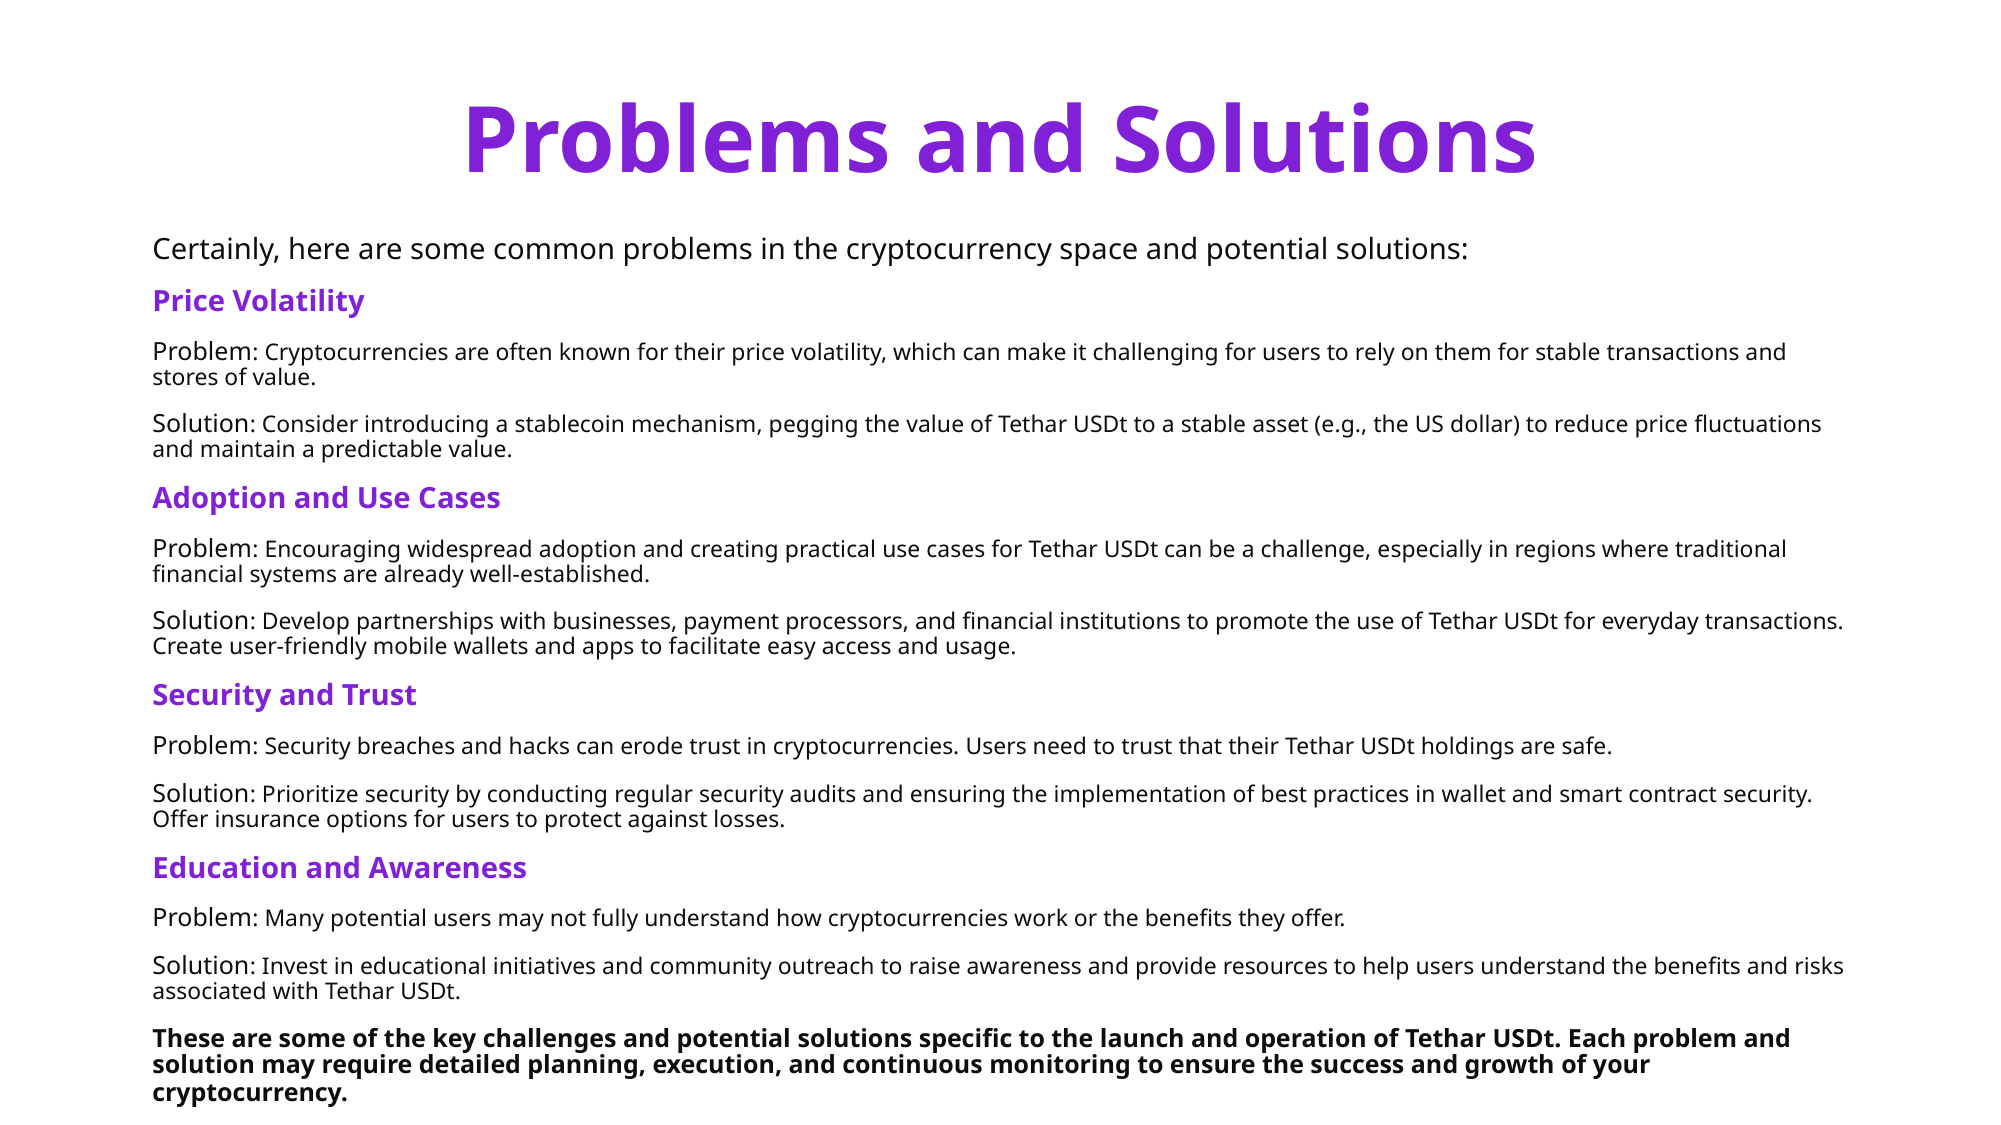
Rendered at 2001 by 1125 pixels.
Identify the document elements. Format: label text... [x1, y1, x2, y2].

title Problems and Solutions [137, 59, 1863, 226]
list Certainly, here are some common problems in the cryptocurrency space and potential solutions: Price Volatility Problem: Cryptocurrencies are often known for their price volatility, which can make it challenging for users to rely on them for stable transactions and stores of value. Solution: Consider introducing a stablecoin mechanism, pegging the value of Tethar USDt to a stable asset (e.g., the US dollar) to reduce price fluctuations and maintain a predictable value. Adoption and Use Cases Problem: Encouraging widespread adoption and creating practical use cases for Tethar USDt can be a challenge, especially in regions where traditional financial systems are already well-established. Solution: Develop partnerships with businesses, payment processors, and financial institutions to promote the use of Tethar USDt for everyday transactions. Create user-friendly mobile wallets and apps to facilitate easy access and usage. Security and Trust Problem: Security breaches and hacks can erode trust in cryptocurrencies. Users need to trust that their Tethar USDt holdings are safe. Solution: Prioritize security by conducting regular security audits and ensuring the implementation of best practices in wallet and smart contract security. Offer insurance options for users to protect against losses. Education and Awareness Problem: Many potential users may not fully understand how cryptocurrencies work or the benefits they offer. Solution: Invest in educational initiatives and community outreach to raise awareness and provide resources to help users understand the benefits and risks associated with Tethar USDt. These are some of the key challenges and potential solutions specific to the launch and operation of Tethar USDt. Each problem and solution may require detailed planning, execution, and continuous monitoring to ensure the success and growth of your cryptocurrency. [137, 226, 1863, 1093]
